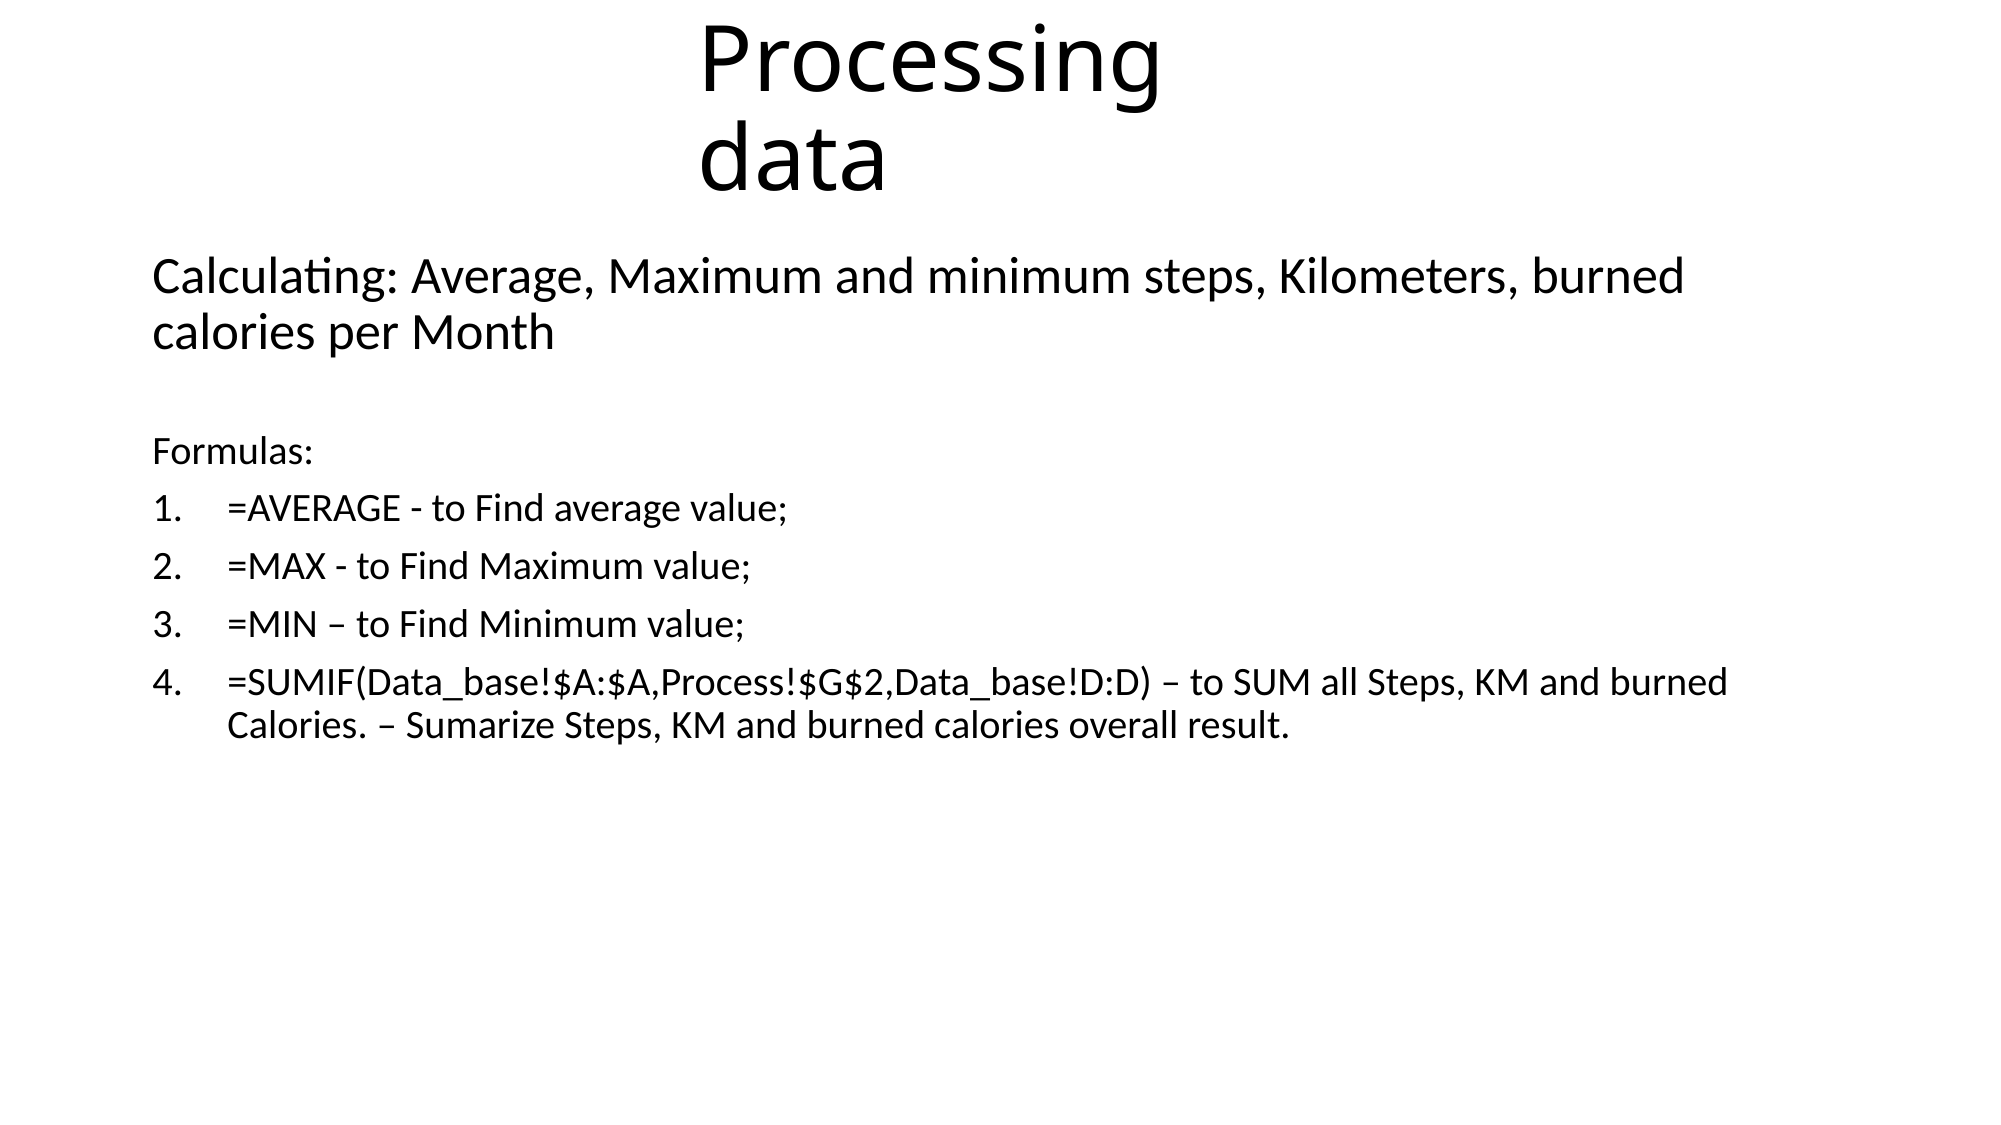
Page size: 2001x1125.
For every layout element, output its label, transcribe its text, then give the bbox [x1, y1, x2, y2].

title Processing data [682, 35, 1318, 188]
text_box Formulas: =AVERAGE - to Find average value; =MAX - to Find Maximum value; =MIN – to Find Minimum value; =SUMIF(Data_base!$A:$A,Process!$G$2,Data_base!D:D) – to SUM all Steps, KM and burned Calories. – Sumarize Steps, KM and burned calories overall result. [137, 422, 1863, 756]
list Calculating: Average, Maximum and minimum steps, Kilometers, burned calories per Month [137, 240, 1863, 370]
